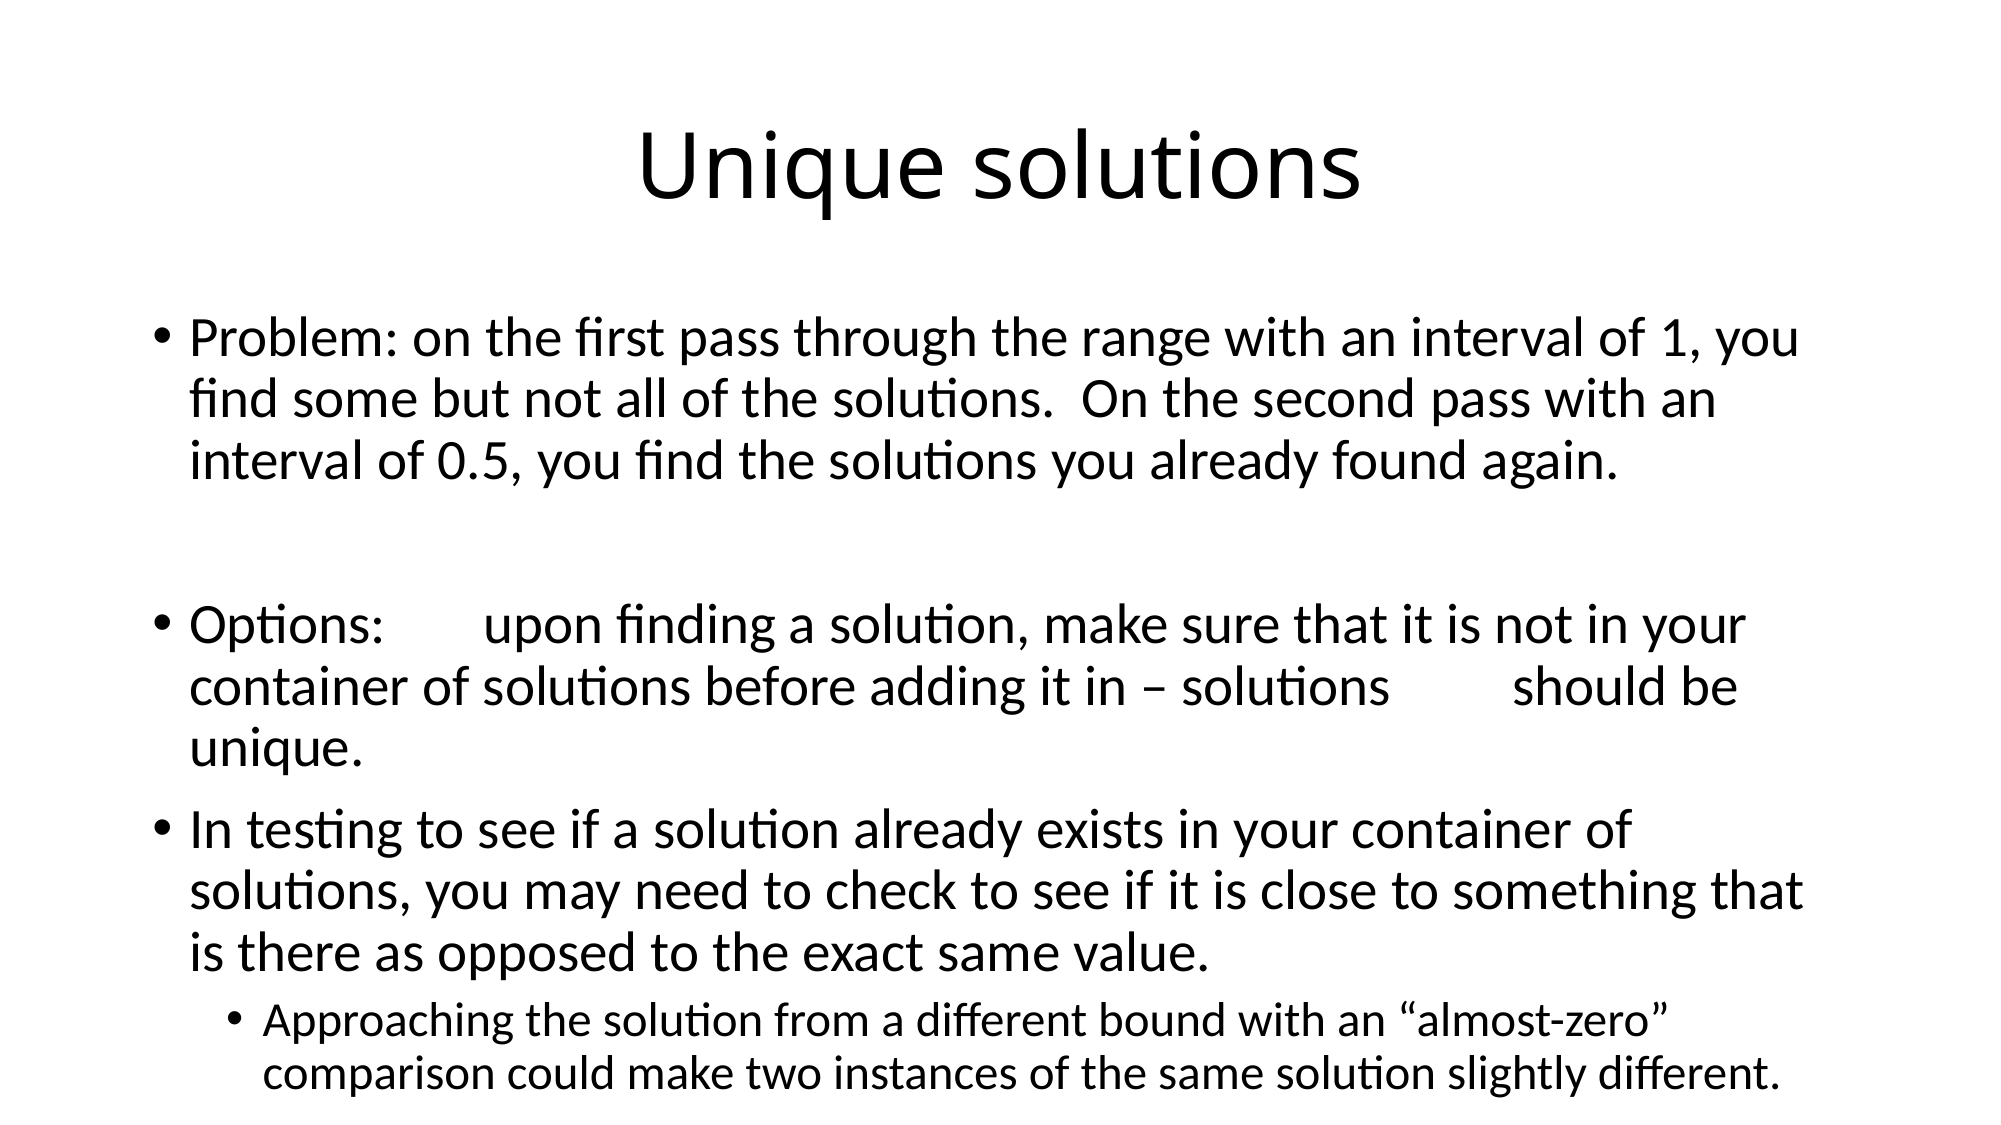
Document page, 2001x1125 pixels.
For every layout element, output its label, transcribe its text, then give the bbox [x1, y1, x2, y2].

list Problem: on the first pass through the range with an interval of 1, you find some but not all of the solutions. On the second pass with an interval of 0.5, you find the solutions you already found again. Options: upon finding a solution, make sure that it is not in your container of solutions before adding it in – solutions should be unique. In testing to see if a solution already exists in your container of solutions, you may need to check to see if it is close to something that is there as opposed to the exact same value. Approaching the solution from a different bound with an “almost-zero” comparison could make two instances of the same solution slightly different. [137, 299, 1863, 1108]
title Unique solutions [137, 59, 1863, 278]
